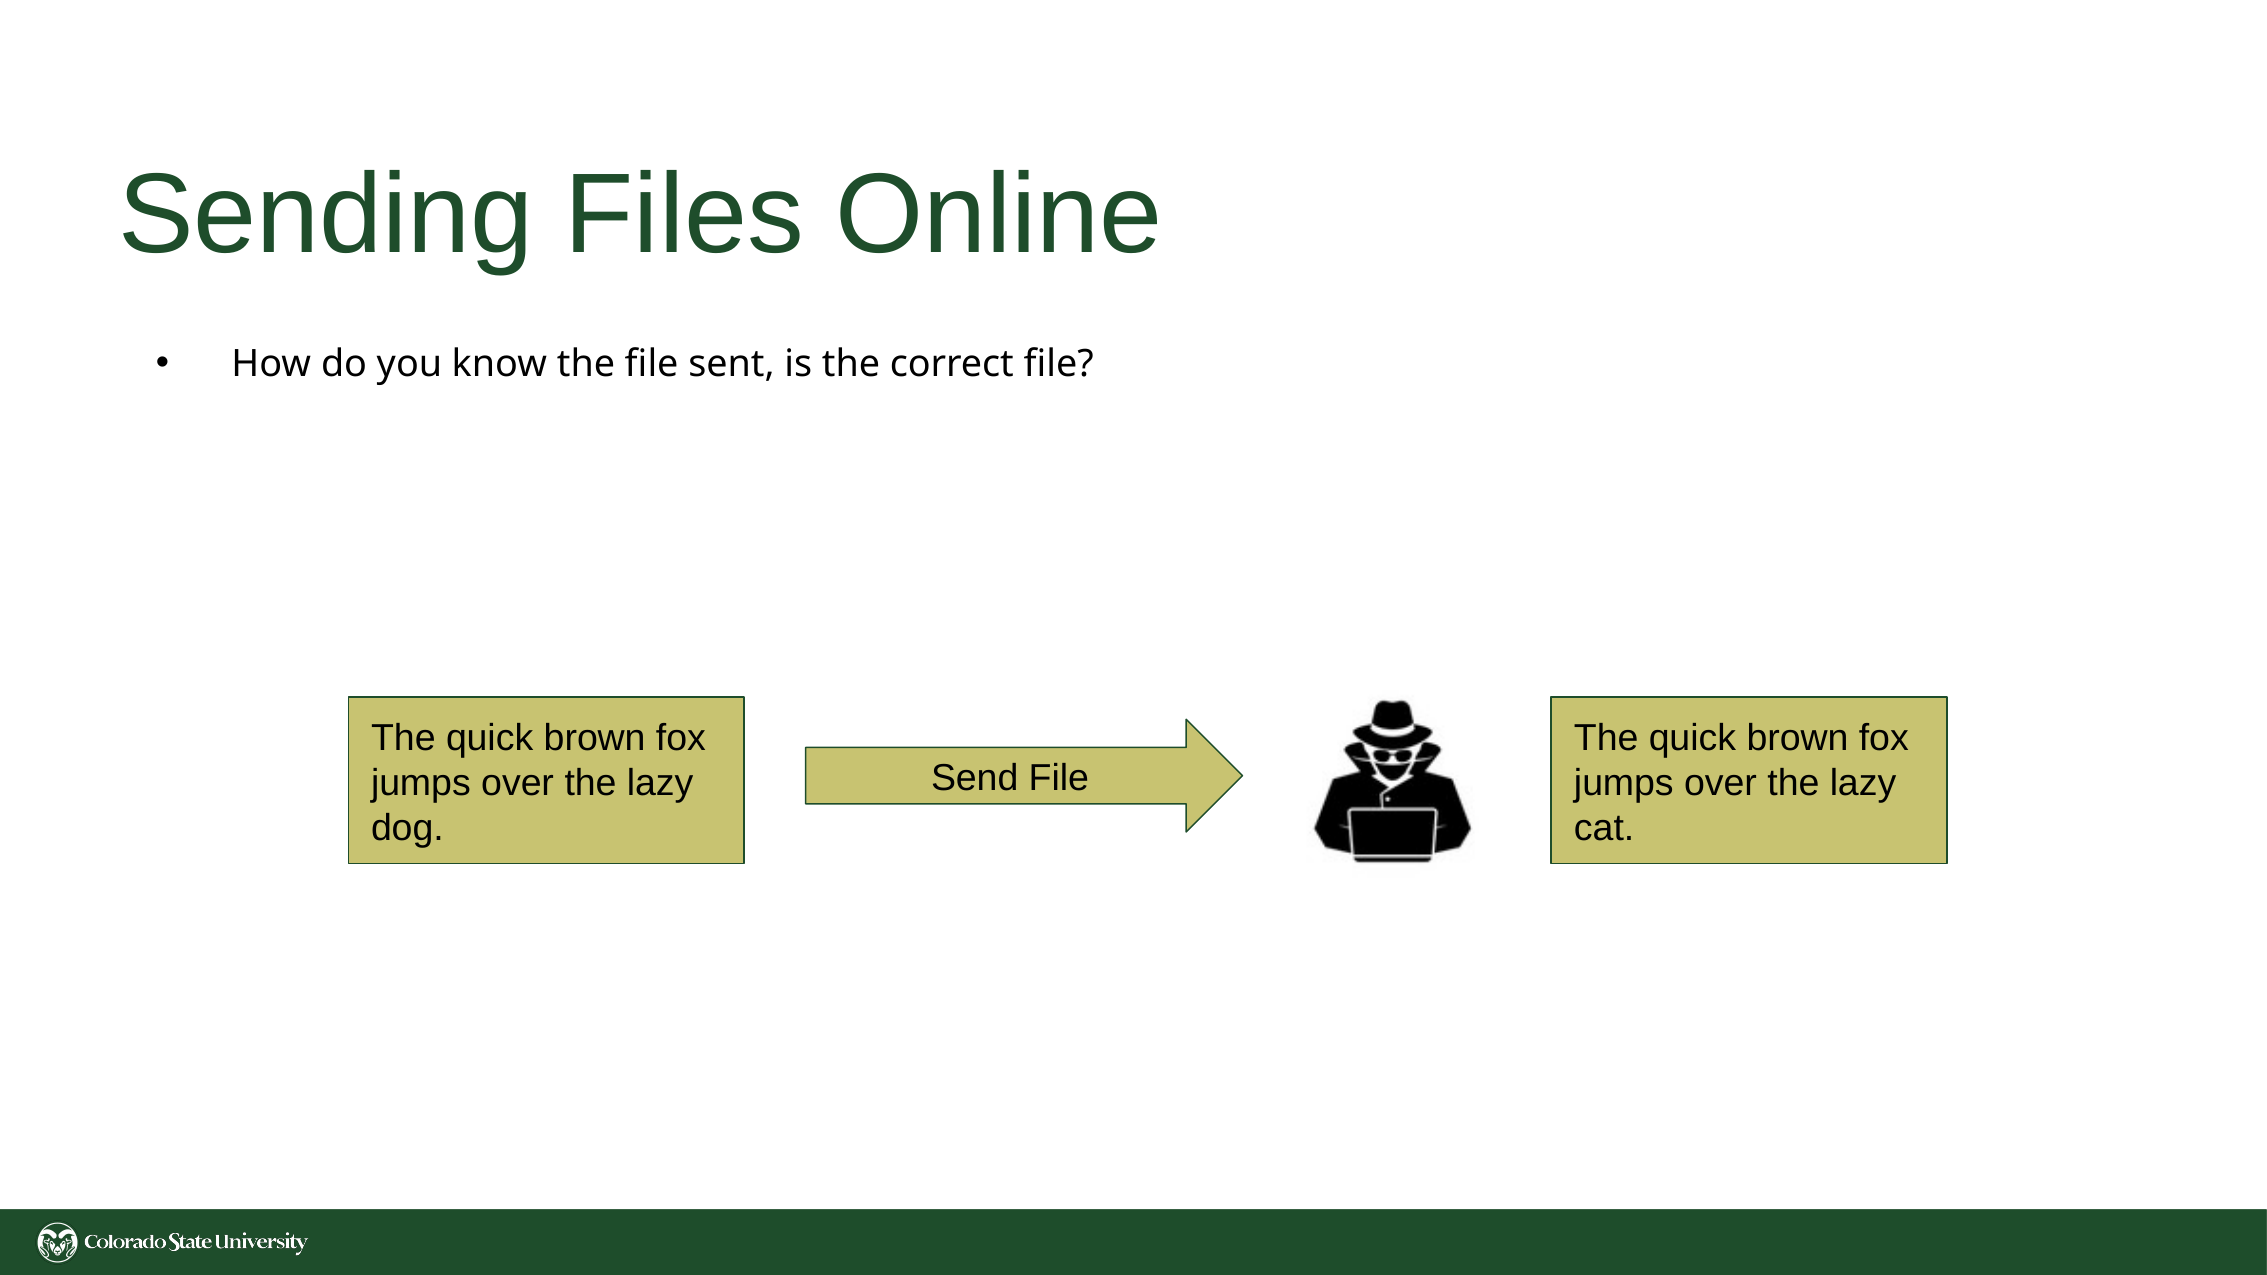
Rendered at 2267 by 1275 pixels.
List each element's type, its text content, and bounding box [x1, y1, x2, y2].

picture [1272, 653, 1496, 908]
text_box Send File [805, 719, 1243, 832]
title Sending Files Online [103, 123, 2164, 290]
text_box The quick brown fox jumps over the lazy cat. [1551, 697, 1947, 864]
list How do you know the file sent, is the correct file? [103, 315, 2164, 646]
text_box The quick brown fox jumps over the lazy dog. [348, 697, 744, 864]
picture [25, 1209, 320, 1275]
